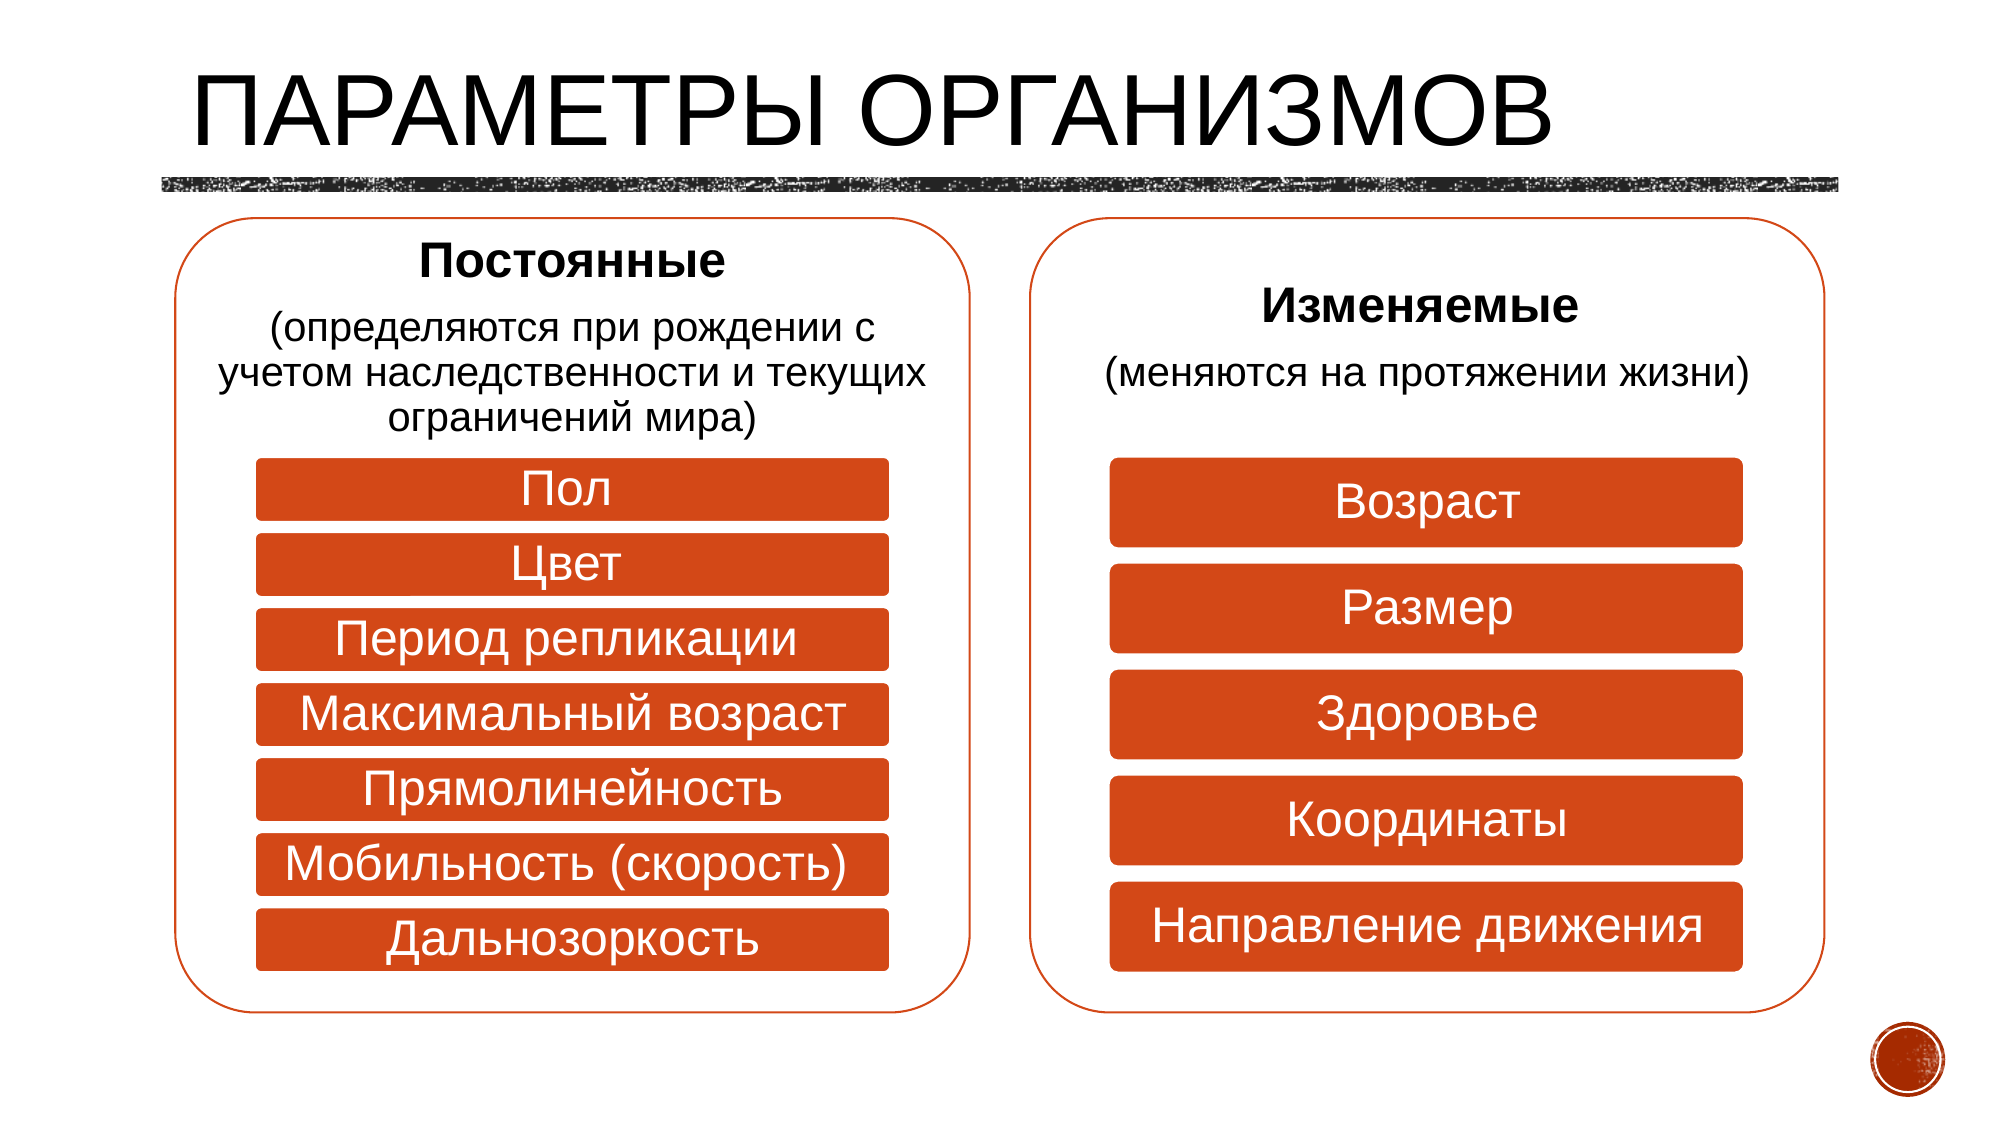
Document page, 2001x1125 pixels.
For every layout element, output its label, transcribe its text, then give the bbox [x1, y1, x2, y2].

list [175, 196, 1826, 289]
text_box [175, 219, 1822, 1010]
title Параметры организмов [175, 50, 1826, 175]
